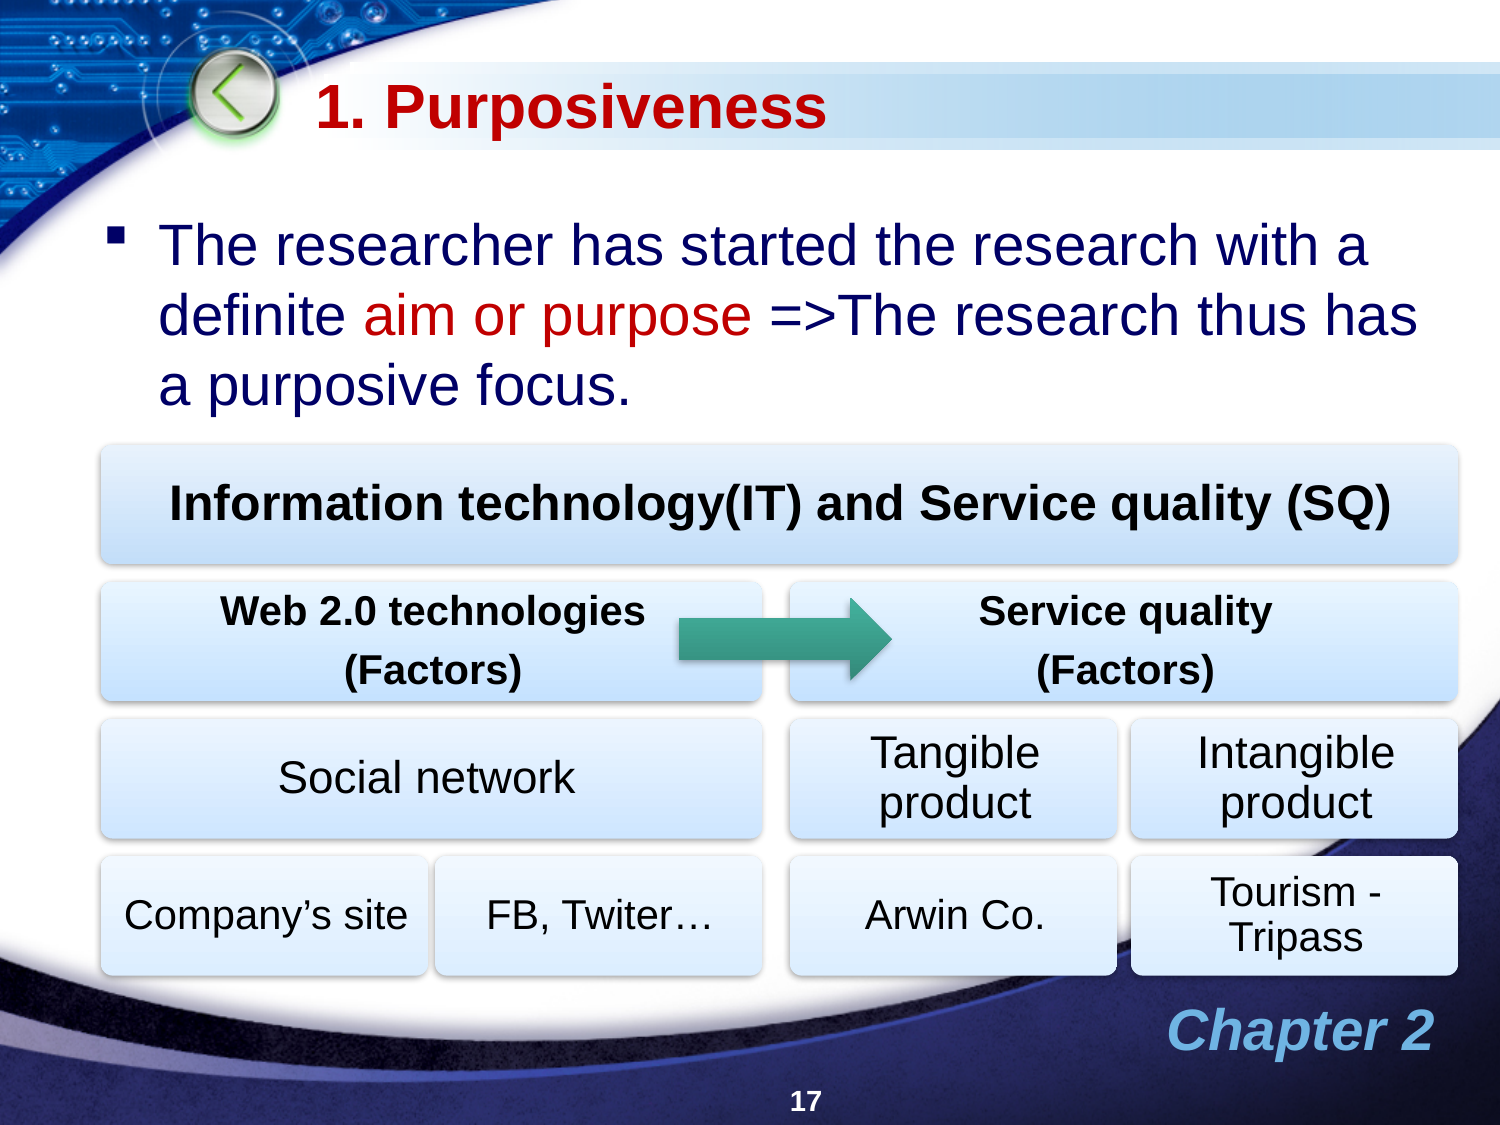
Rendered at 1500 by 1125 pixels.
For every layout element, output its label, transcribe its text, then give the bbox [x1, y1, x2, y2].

title 1. Purposiveness [300, 57, 1438, 150]
list The researcher has started the research with a definite aim or purpose =>The research thus has a purposive focus. [87, 200, 1450, 975]
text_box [100, 444, 1459, 977]
picture [0, 0, 1500, 1125]
slide_number 17 [487, 1074, 838, 1113]
